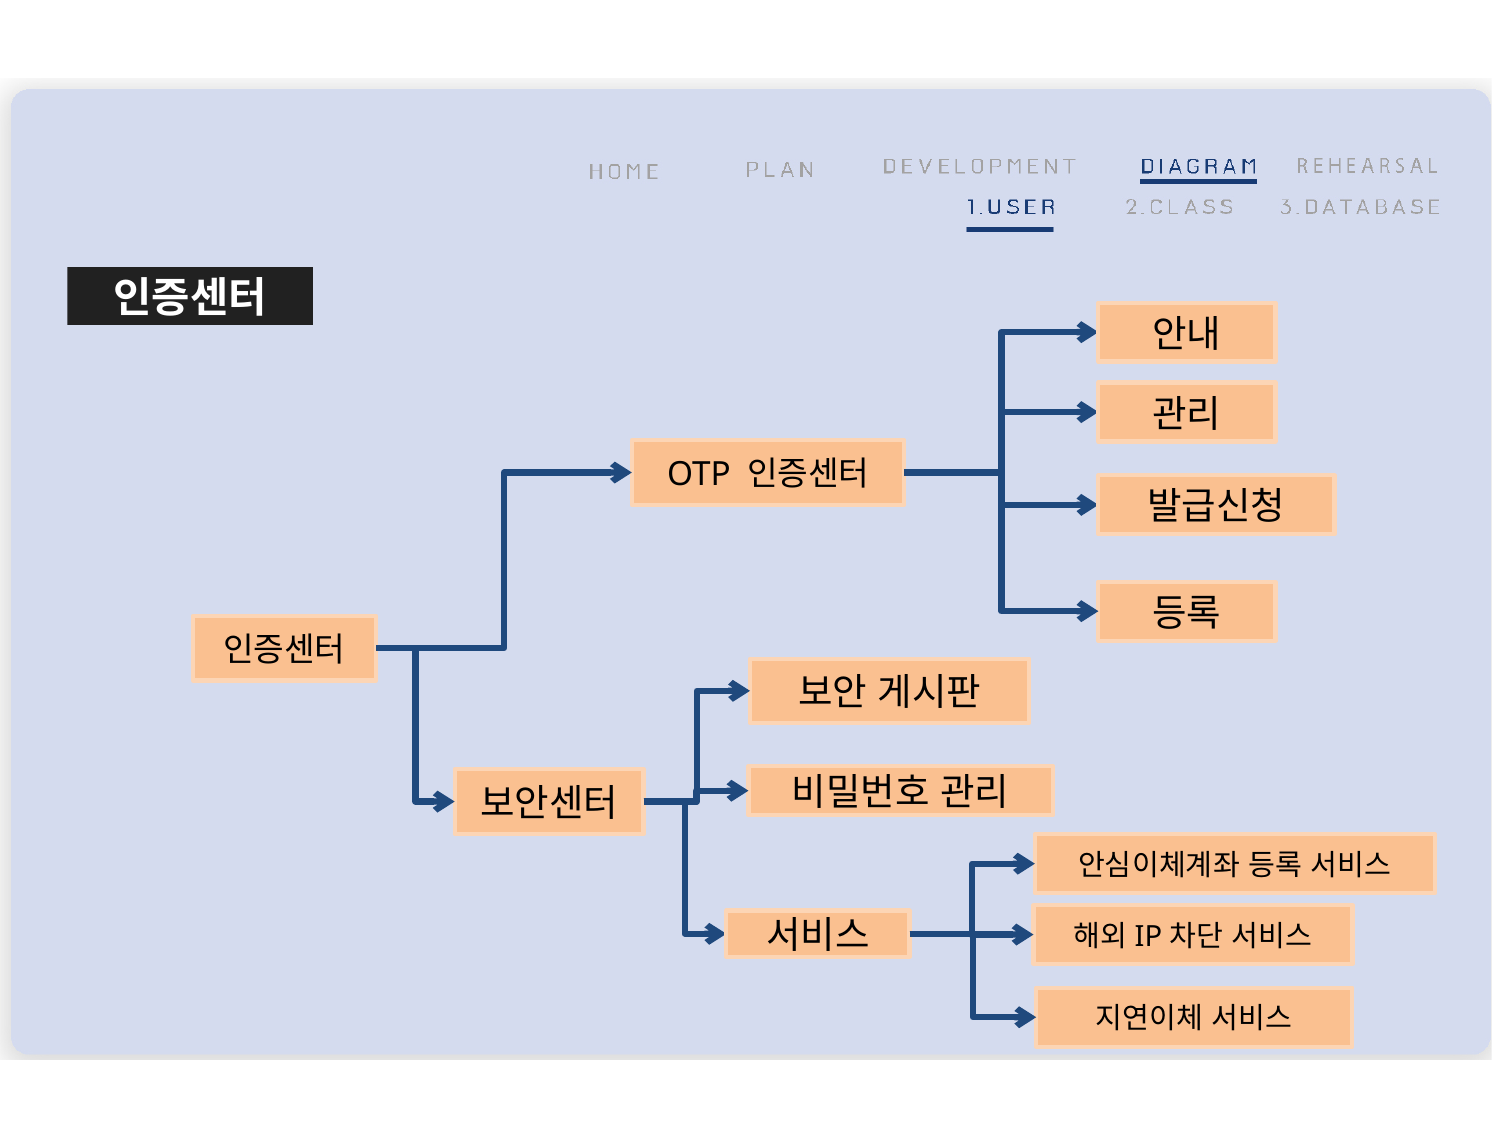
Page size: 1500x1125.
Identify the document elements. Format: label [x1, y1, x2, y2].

text_box [904, 331, 1099, 411]
text_box [643, 690, 751, 793]
text_box [909, 863, 1036, 935]
text_box [376, 647, 455, 802]
text_box [375, 472, 633, 649]
text_box [643, 811, 727, 935]
text_box [909, 941, 1037, 1018]
text_box [643, 790, 749, 802]
text_box [904, 472, 1099, 612]
text_box [904, 411, 1099, 471]
picture [0, 77, 1492, 1060]
